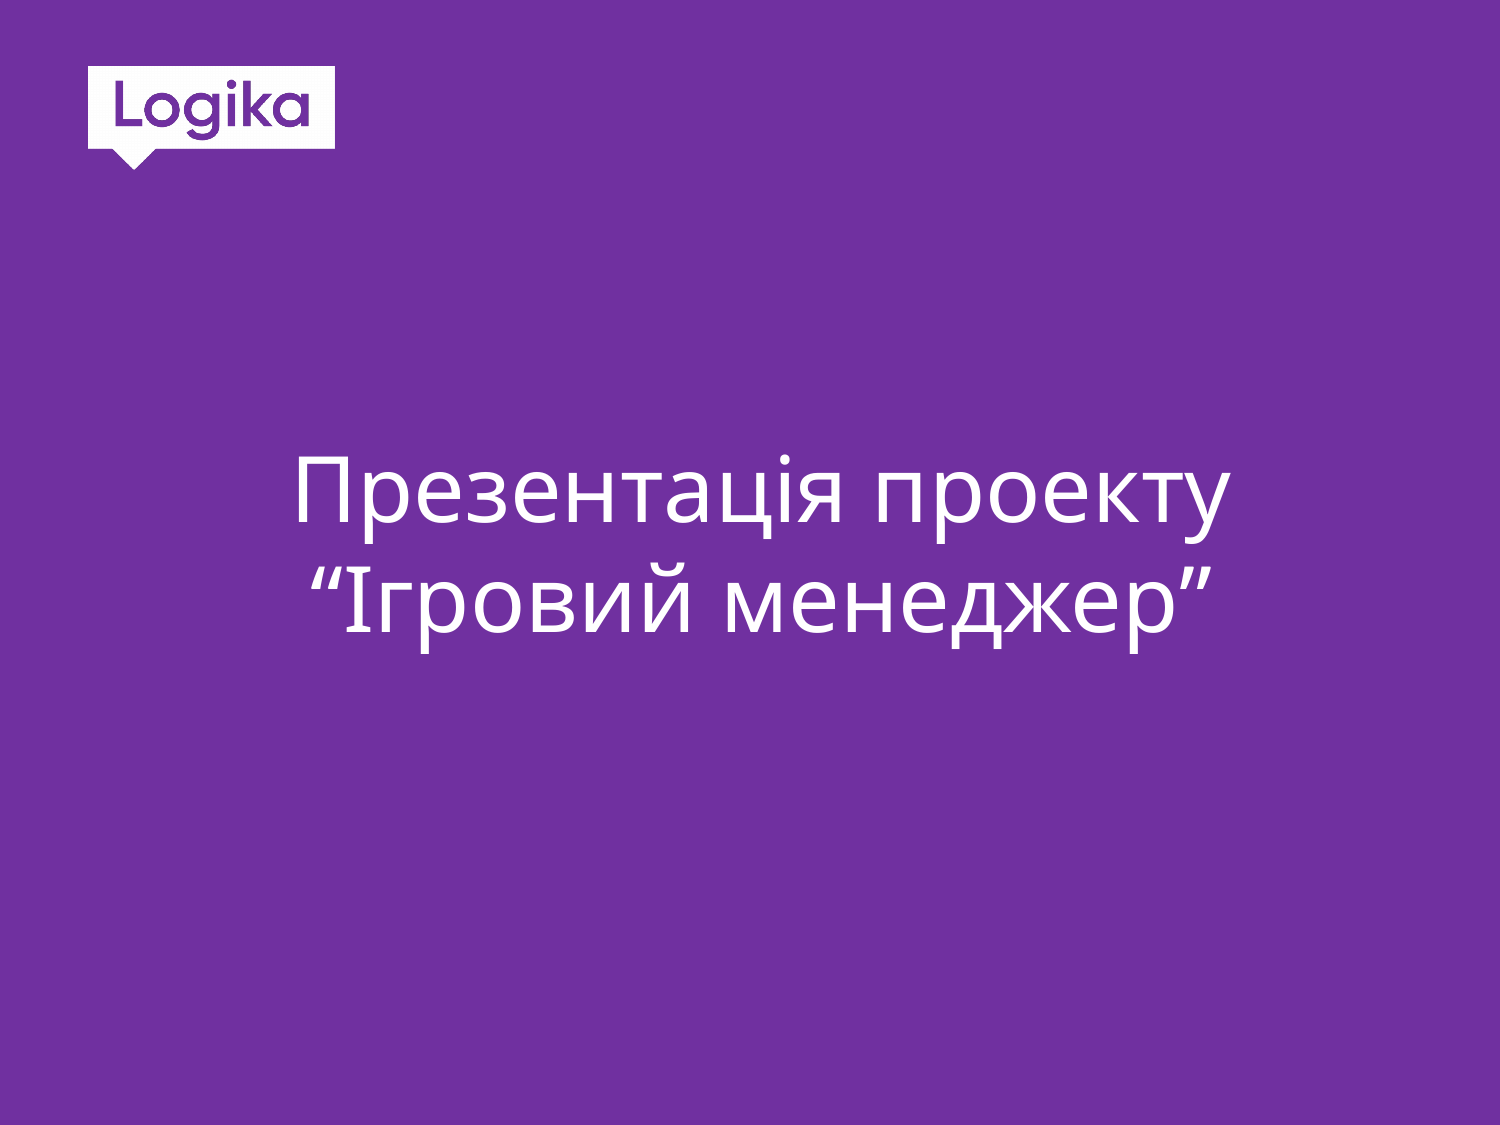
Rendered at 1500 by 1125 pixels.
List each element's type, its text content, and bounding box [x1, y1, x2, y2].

picture [88, 66, 335, 170]
title Презентація проекту “Ігровий менеджер” [135, 420, 1411, 662]
